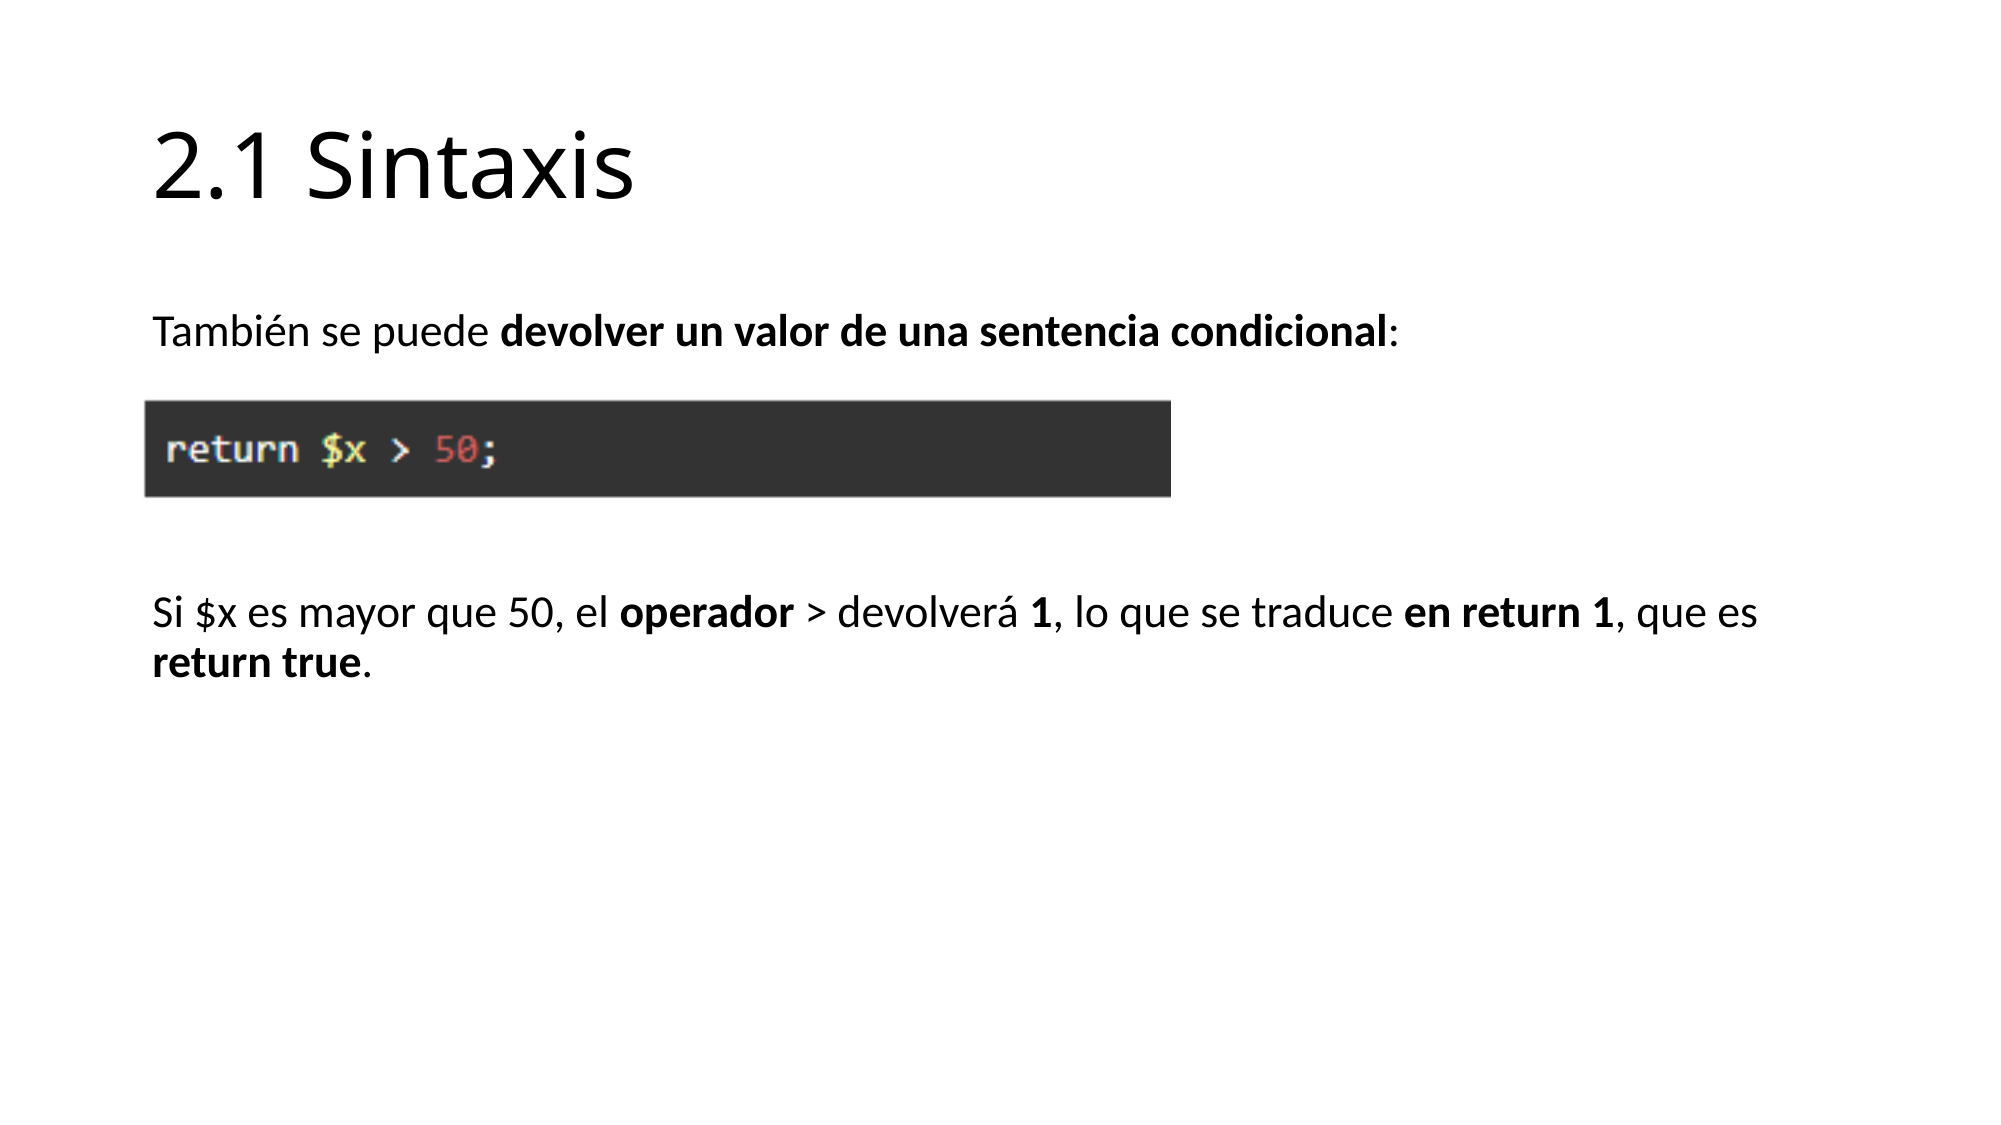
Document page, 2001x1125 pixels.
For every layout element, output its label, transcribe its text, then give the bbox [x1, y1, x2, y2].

list También se puede devolver un valor de una sentencia condicional: Si $x es mayor que 50, el operador > devolverá 1, lo que se traduce en return 1, que es return true. [137, 299, 1863, 1014]
picture [137, 387, 1171, 539]
title 2.1 Sintaxis [137, 59, 1863, 278]
